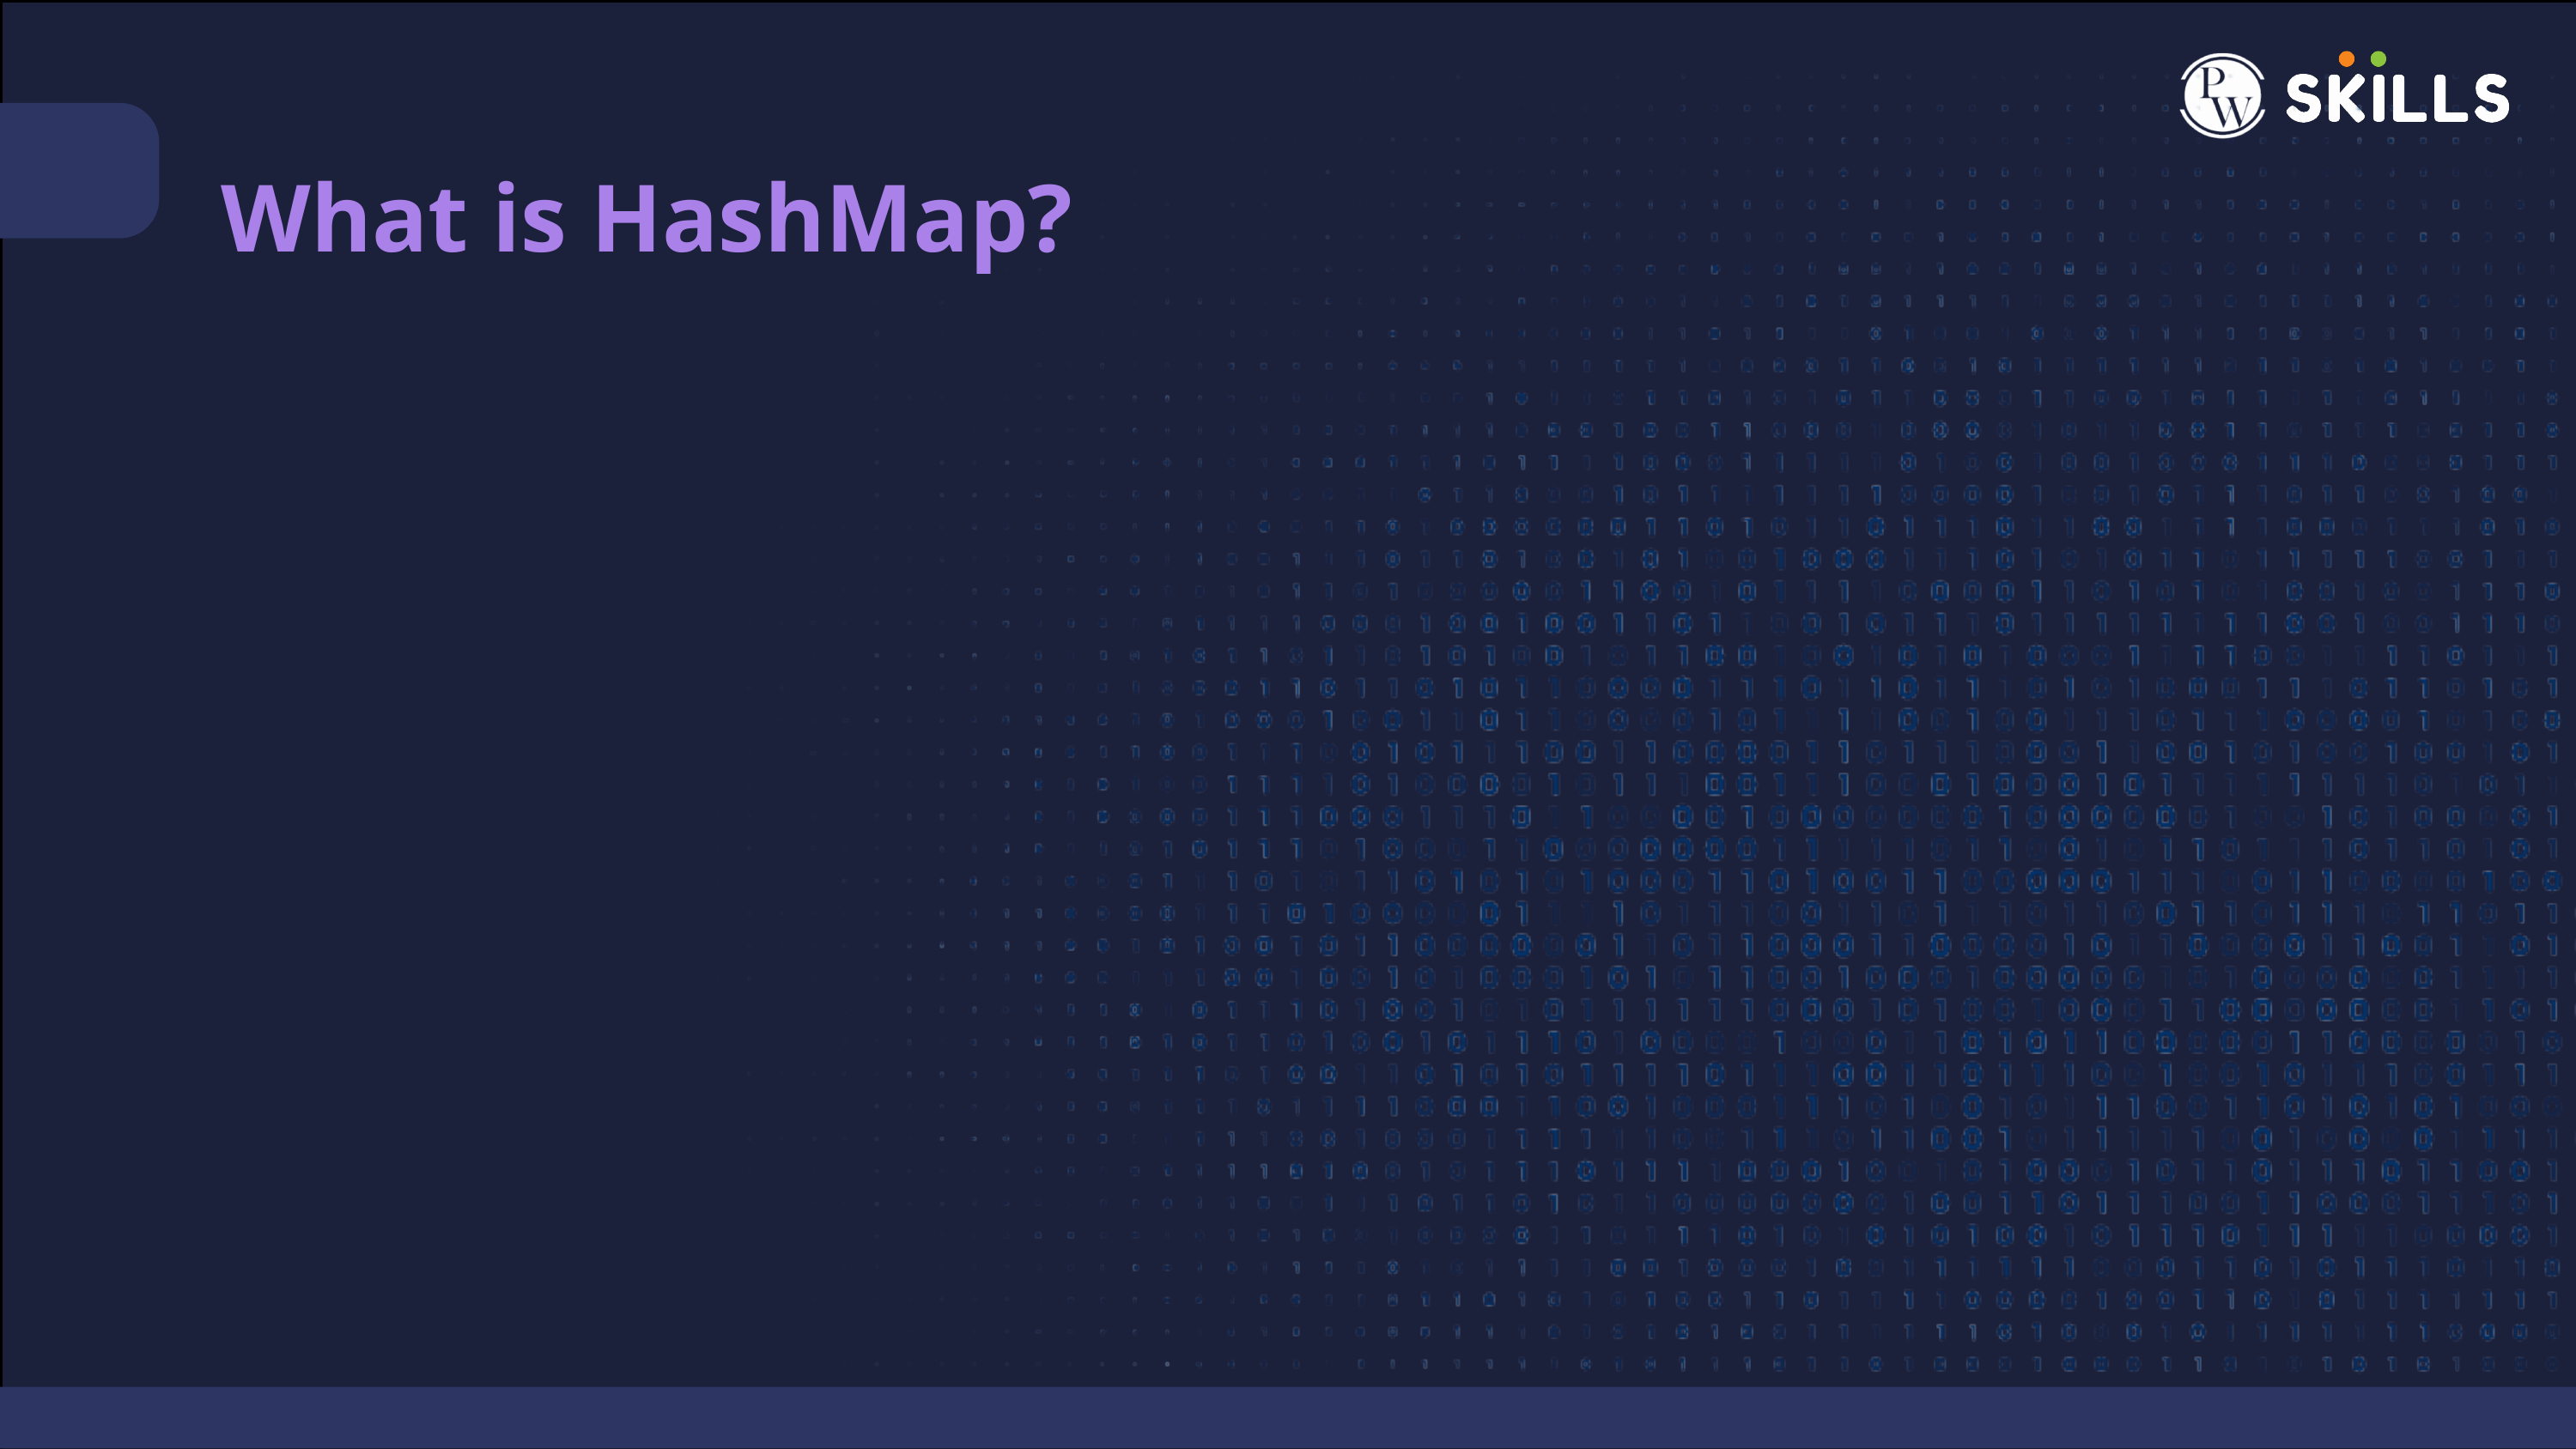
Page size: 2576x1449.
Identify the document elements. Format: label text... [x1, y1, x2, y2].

picture [716, 0, 2576, 1375]
text_box What is HashMap? [221, 114, 2171, 270]
